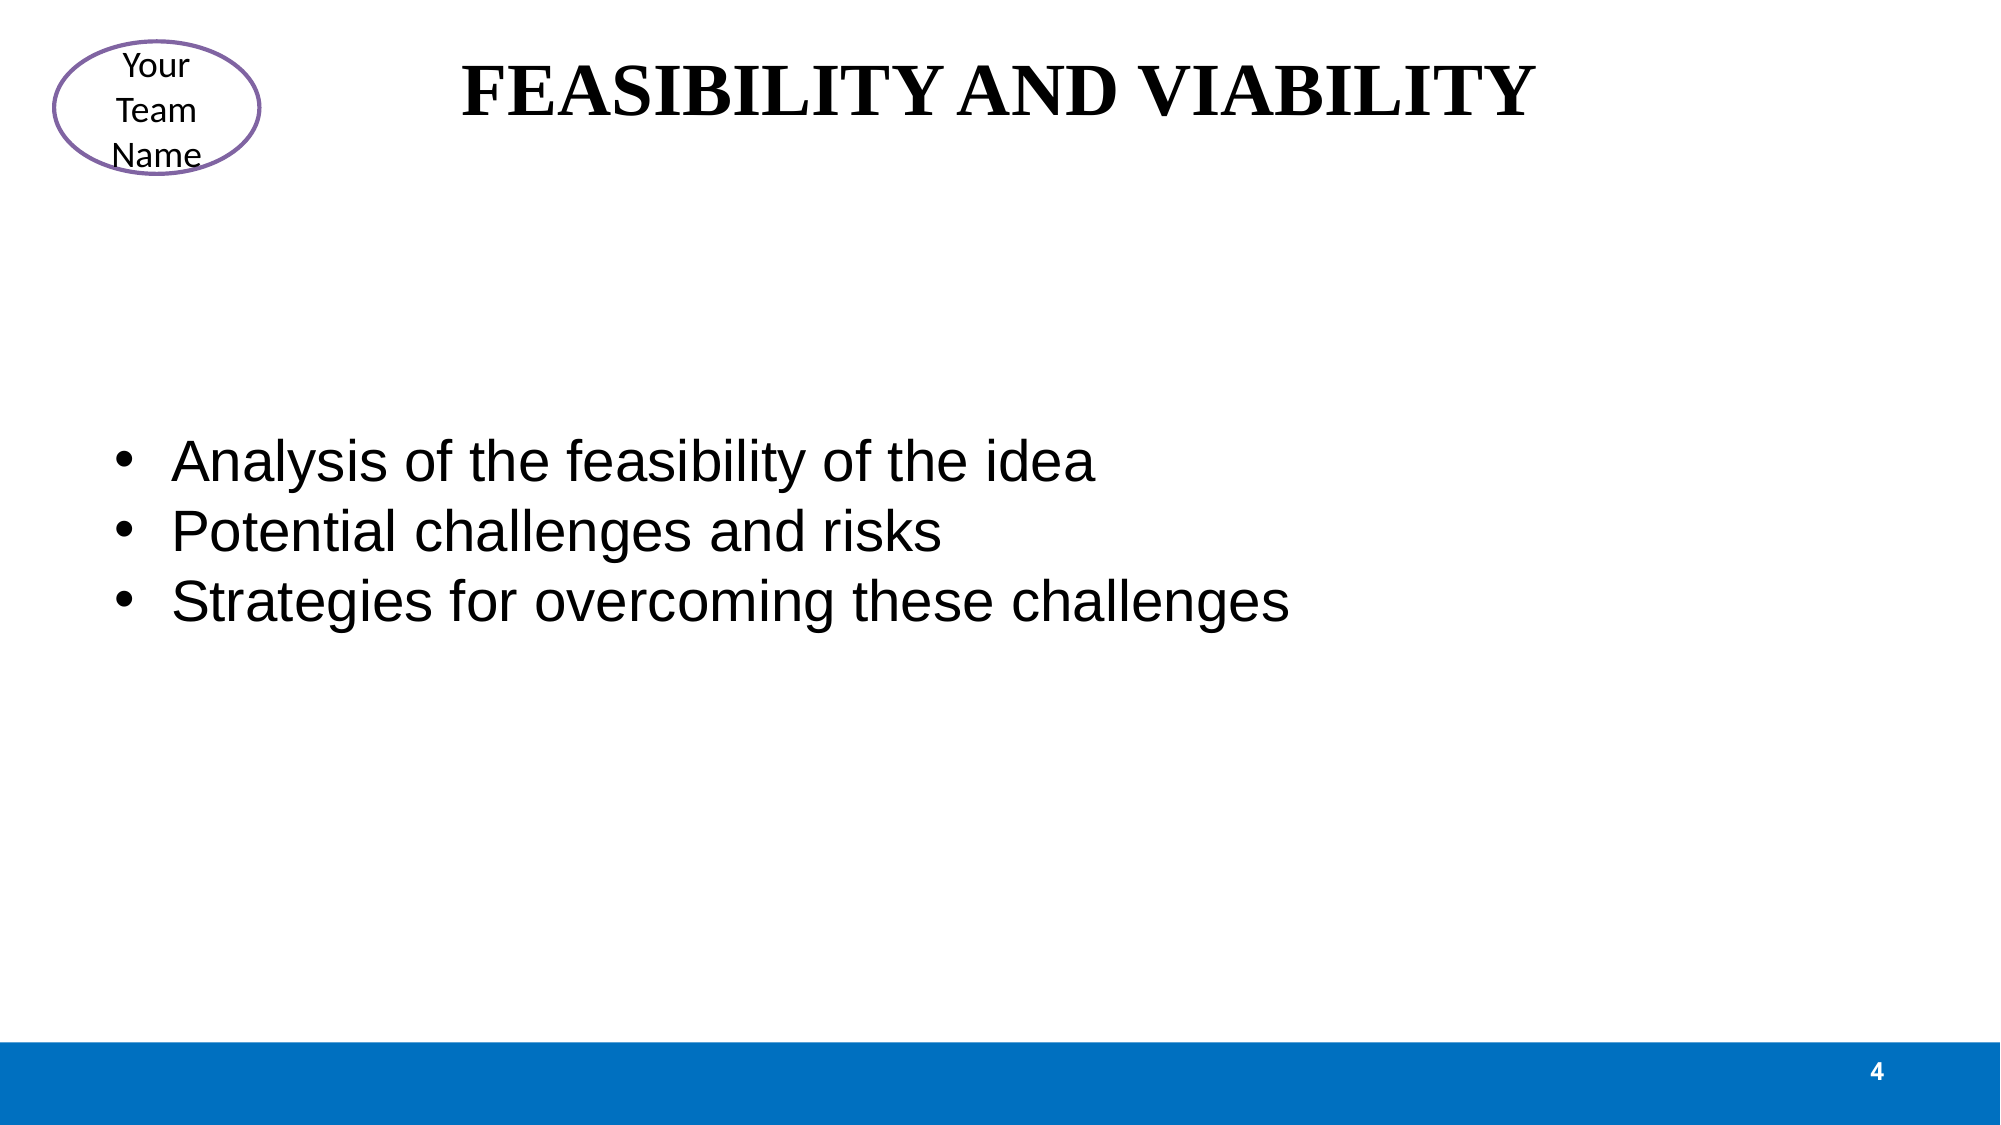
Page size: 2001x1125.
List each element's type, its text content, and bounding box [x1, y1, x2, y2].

slide_number 4 [1433, 1042, 1900, 1103]
title FEASIBILITY AND VIABILITY [99, 0, 1901, 180]
text_box [0, 1042, 2000, 1125]
text_box Your Team Name [52, 39, 262, 176]
text_box Analysis of the feasibility of the idea Potential challenges and risks Strategies for overcoming these challenges [99, 415, 1640, 641]
